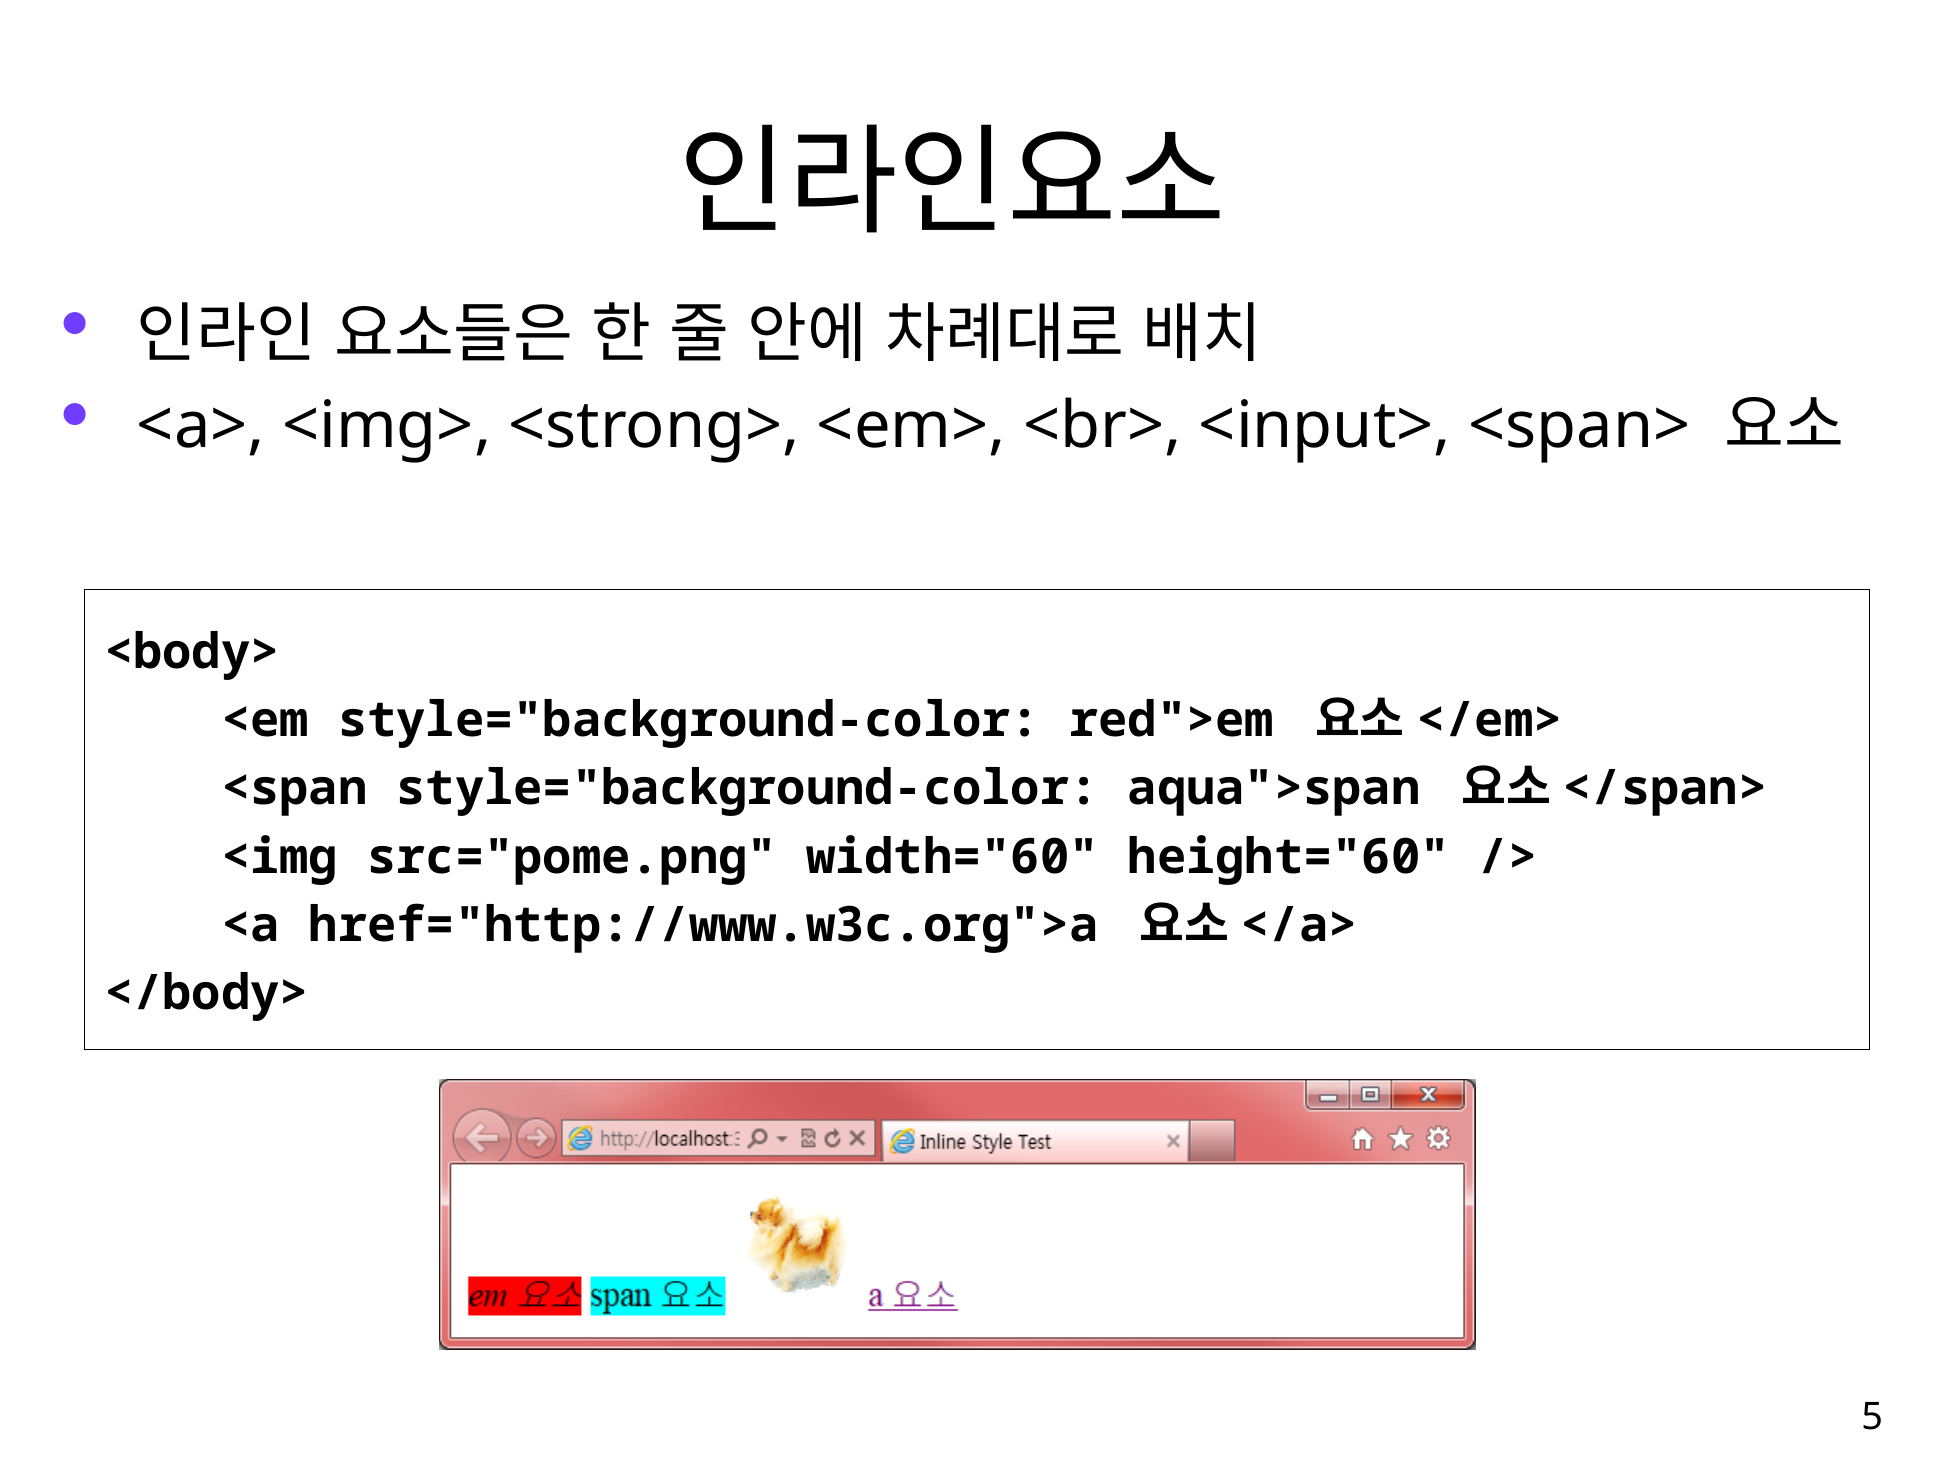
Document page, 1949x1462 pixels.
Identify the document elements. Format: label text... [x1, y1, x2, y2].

picture [439, 1078, 1476, 1350]
slide_number 5 [1496, 1372, 1899, 1462]
title 인라인요소 [156, 92, 1749, 255]
text_box <body> <em style="background-color: red">em 요소</em> <span style="background-color: aqua">span 요소</span> <img src="pome.png" width="60" height="60" /> <a href="http://www.w3c.org">a 요소</a> </body> [84, 589, 1870, 1050]
list 인라인 요소들은 한 줄 안에 차례대로 배치 <a>, <img>, <strong>, <em>, <br>, <input>, <span> 요소 [48, 284, 1897, 1343]
